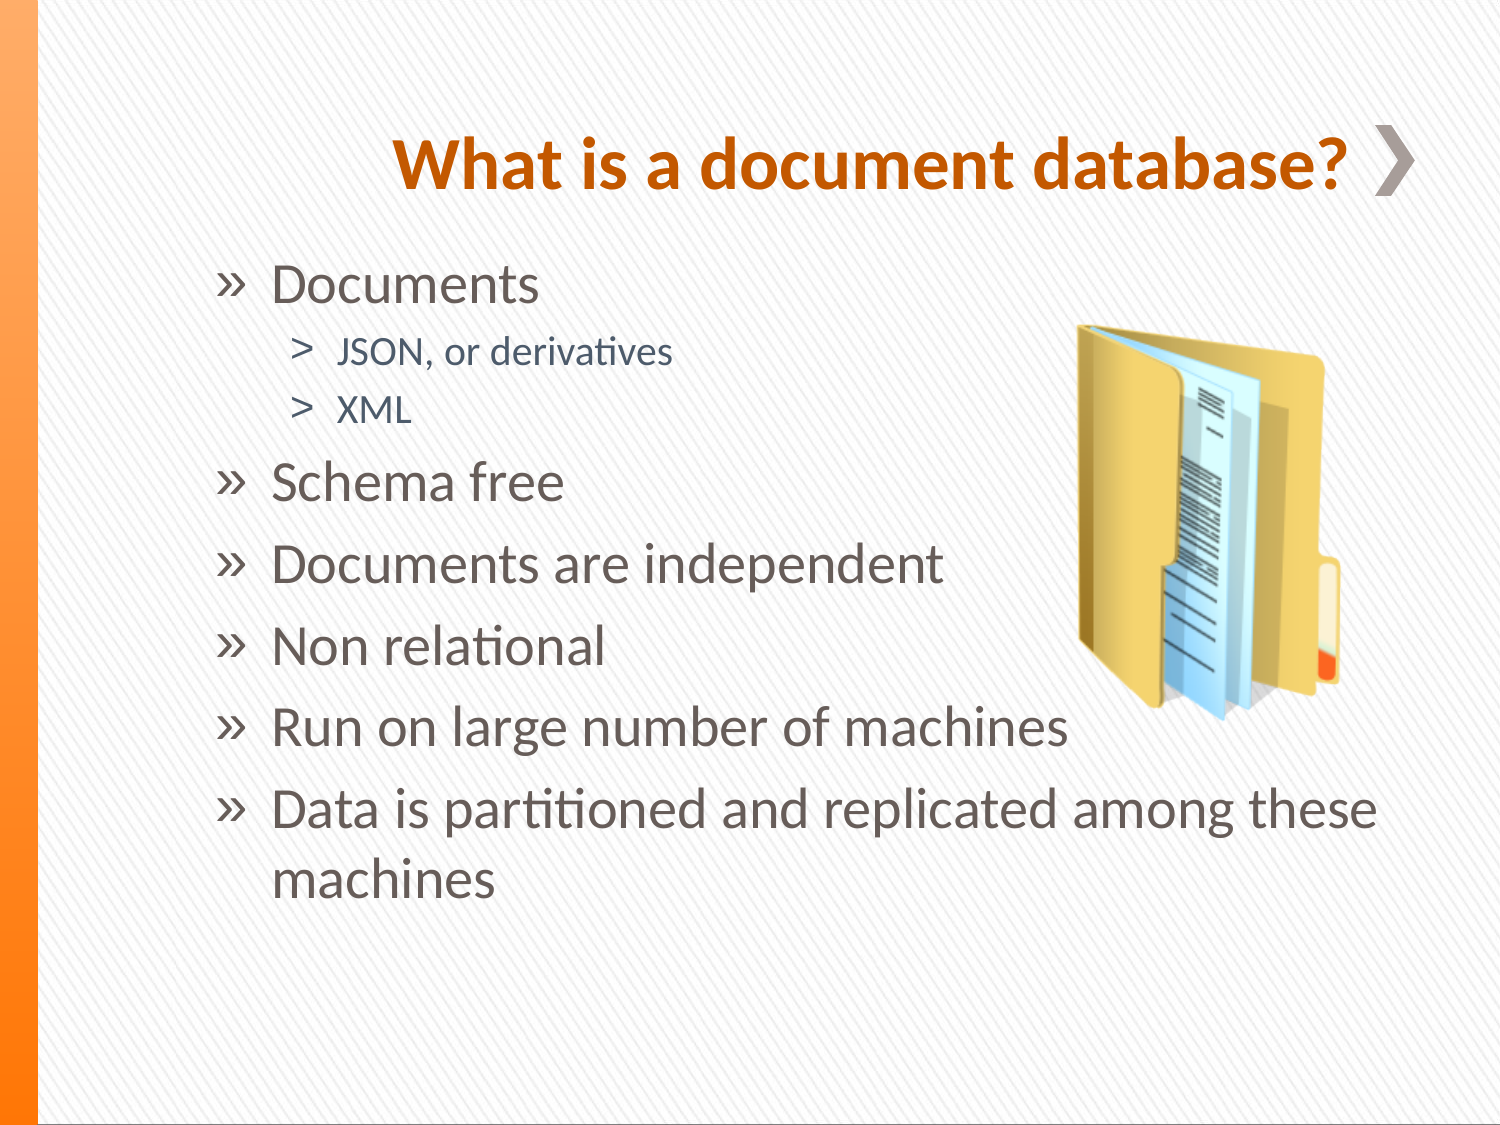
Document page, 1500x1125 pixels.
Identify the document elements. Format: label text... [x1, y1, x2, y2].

picture [37, 0, 1500, 1125]
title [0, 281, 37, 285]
title What is a document database? [191, 24, 1367, 213]
list Documents JSON, or derivatives XML Schema free Documents are independent Non relational Run on large number of machines Data is partitioned and replicated among these machines [200, 237, 1425, 1038]
